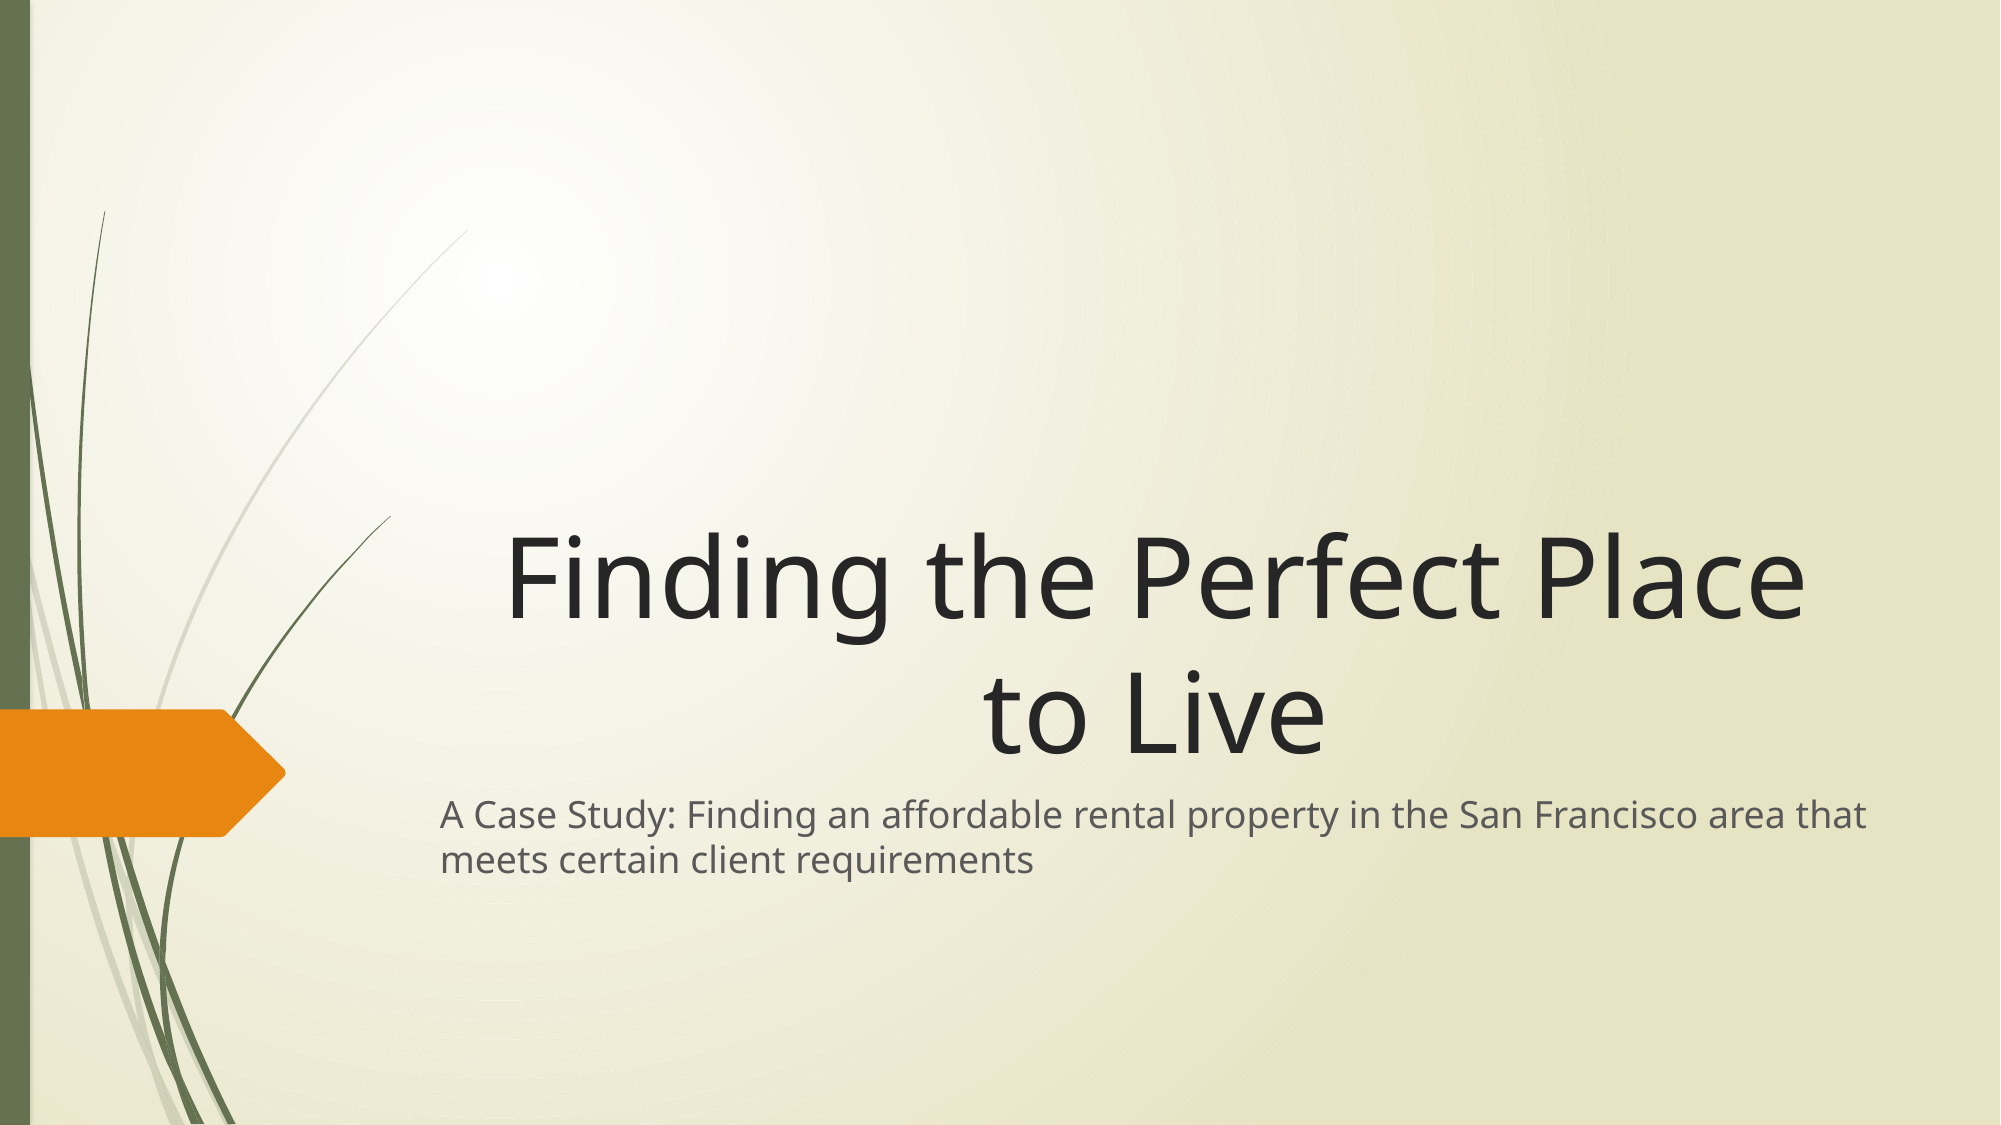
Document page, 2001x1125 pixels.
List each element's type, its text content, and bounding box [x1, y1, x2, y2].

subtitle A Case Study: Finding an affordable rental property in the San Francisco area that meets certain client requirements [424, 783, 1888, 969]
title Finding the Perfect Place to Live [424, 412, 1888, 783]
